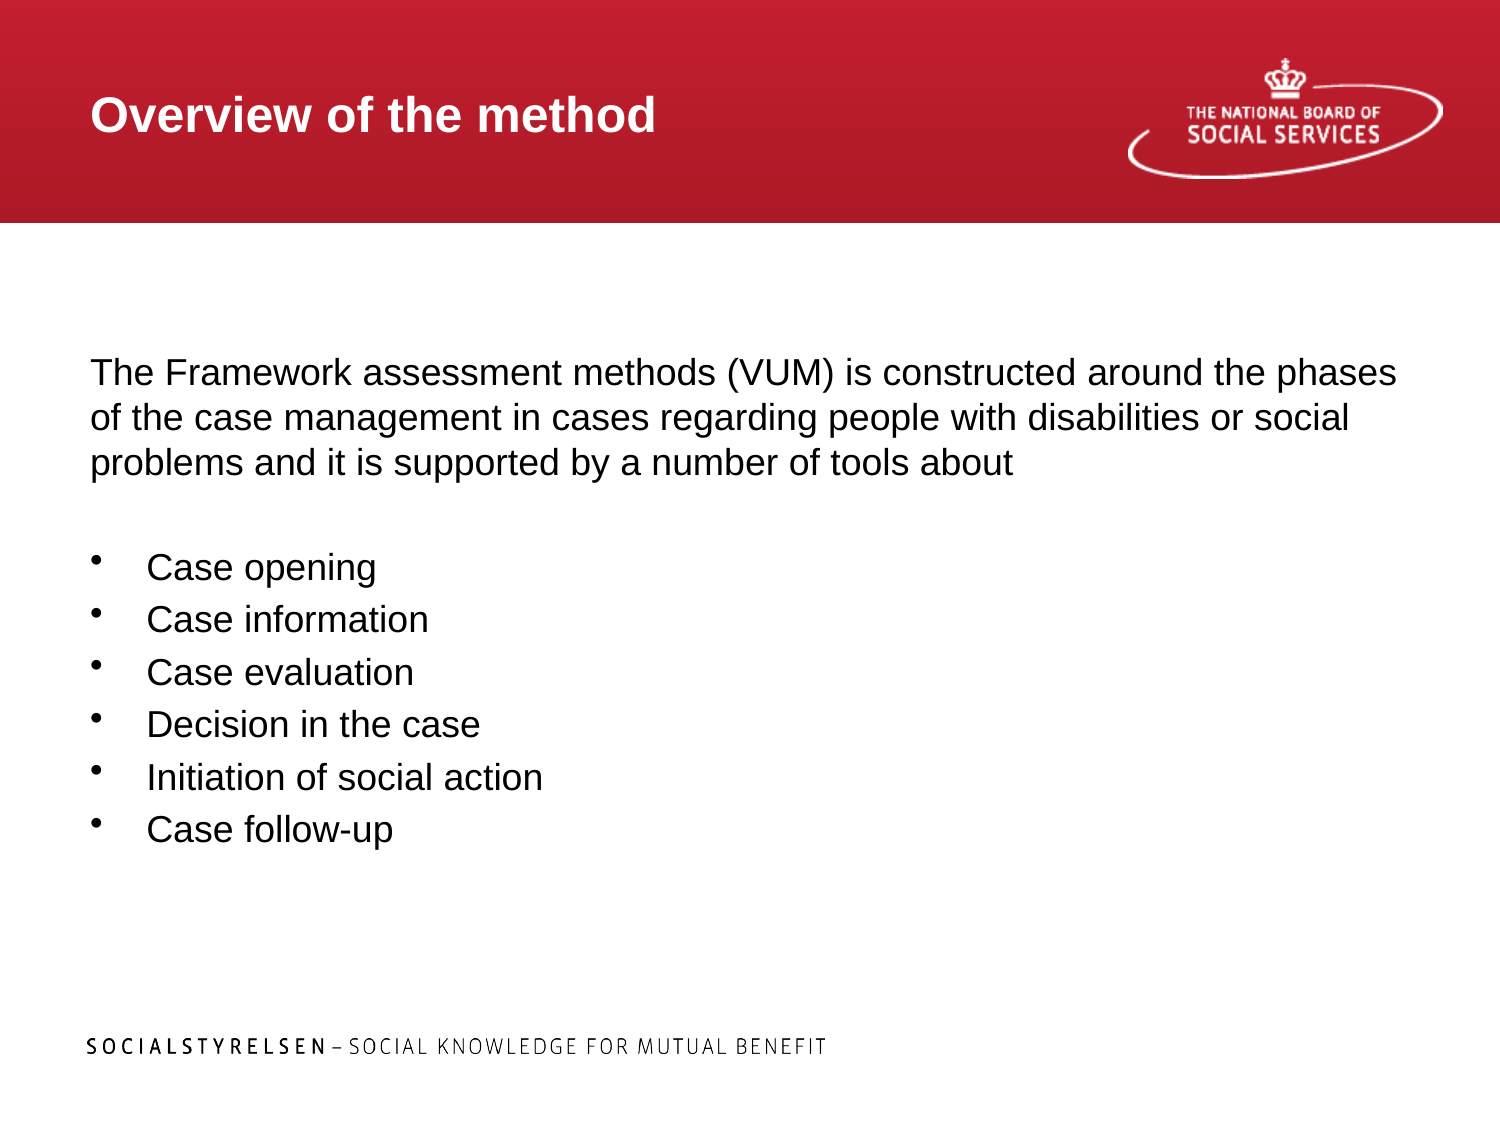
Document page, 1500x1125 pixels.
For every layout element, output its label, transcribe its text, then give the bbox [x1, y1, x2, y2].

picture [1128, 58, 1443, 179]
title Overview of the method [75, 75, 1004, 208]
picture [0, 223, 1500, 1125]
list The Framework assessment methods (VUM) is constructed around the phases of the case management in cases regarding people with disabilities or social problems and it is supported by a number of tools about Case opening Case information Case evaluation Decision in the case Initiation of social action Case follow-up [74, 234, 1426, 1006]
